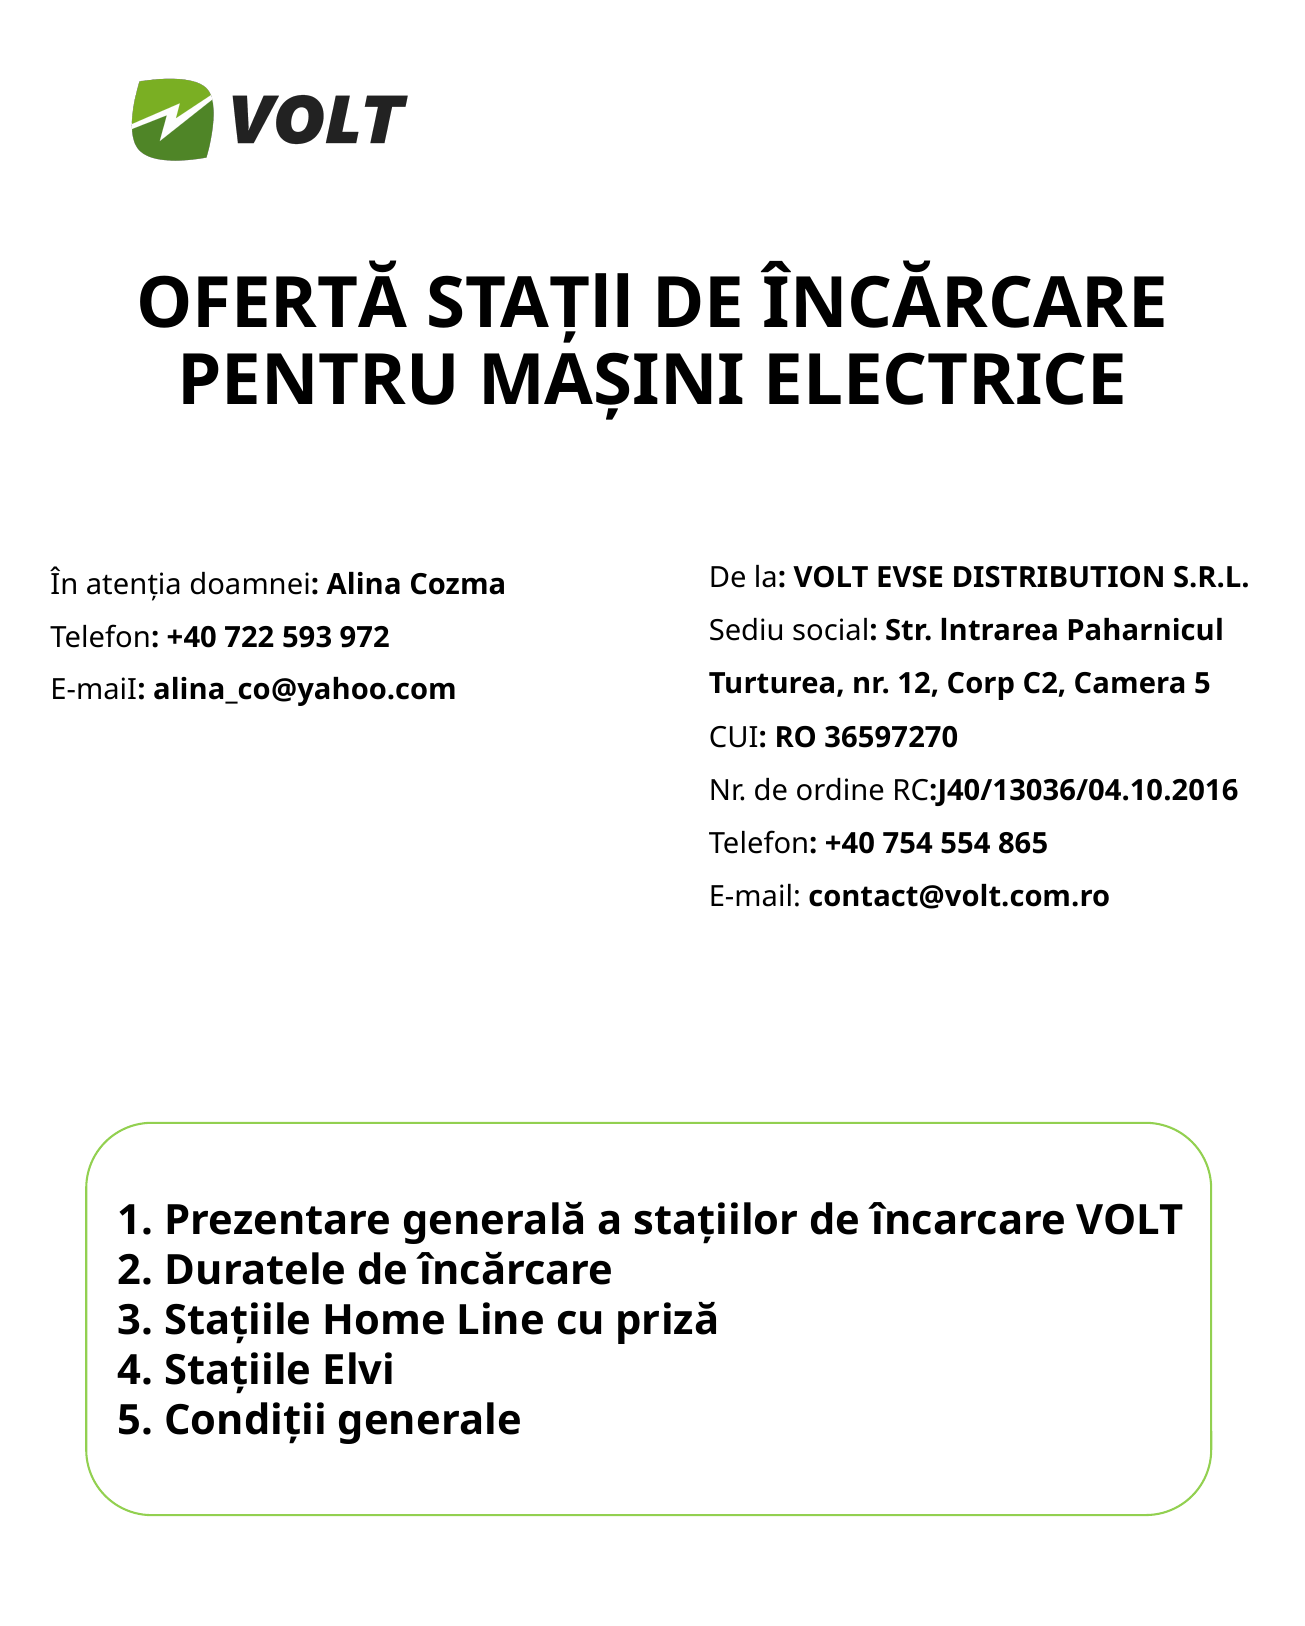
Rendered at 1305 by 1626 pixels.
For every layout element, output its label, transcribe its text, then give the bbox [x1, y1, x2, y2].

picture [89, 0, 428, 230]
text_box În atenția doamnei: Alina Cozma Telefon: +40 722 593 972 E-maiI: alina_co@yahoo.com [28, 558, 592, 767]
text_box [85, 1121, 1213, 1517]
text_box 1. Prezentare generală a stațiilor de încarcare VOLT 2. Duratele de încărcare 3. Stațiile Home Line cu priză 4. Stațiile Elvi 5. Condiții generale [102, 1185, 1217, 1450]
title OFERTĂ STAȚll DE ÎNCĂRCARE PENTRU MAȘINI ELECTRICE [88, 238, 1217, 427]
subtitle De la: VOLT EVSE DISTRIBUTION S.R.L. Sediu social: Str. lntrarea Paharnicul Turturea, nr. 12, Corp C2, Camera 5 CUI: RO 36597270 Nr. de ordine RC:J40/13036/04.10.2016 Telefon: +40 754 554 865 E-mail: contact@volt.com.ro [693, 550, 1277, 983]
